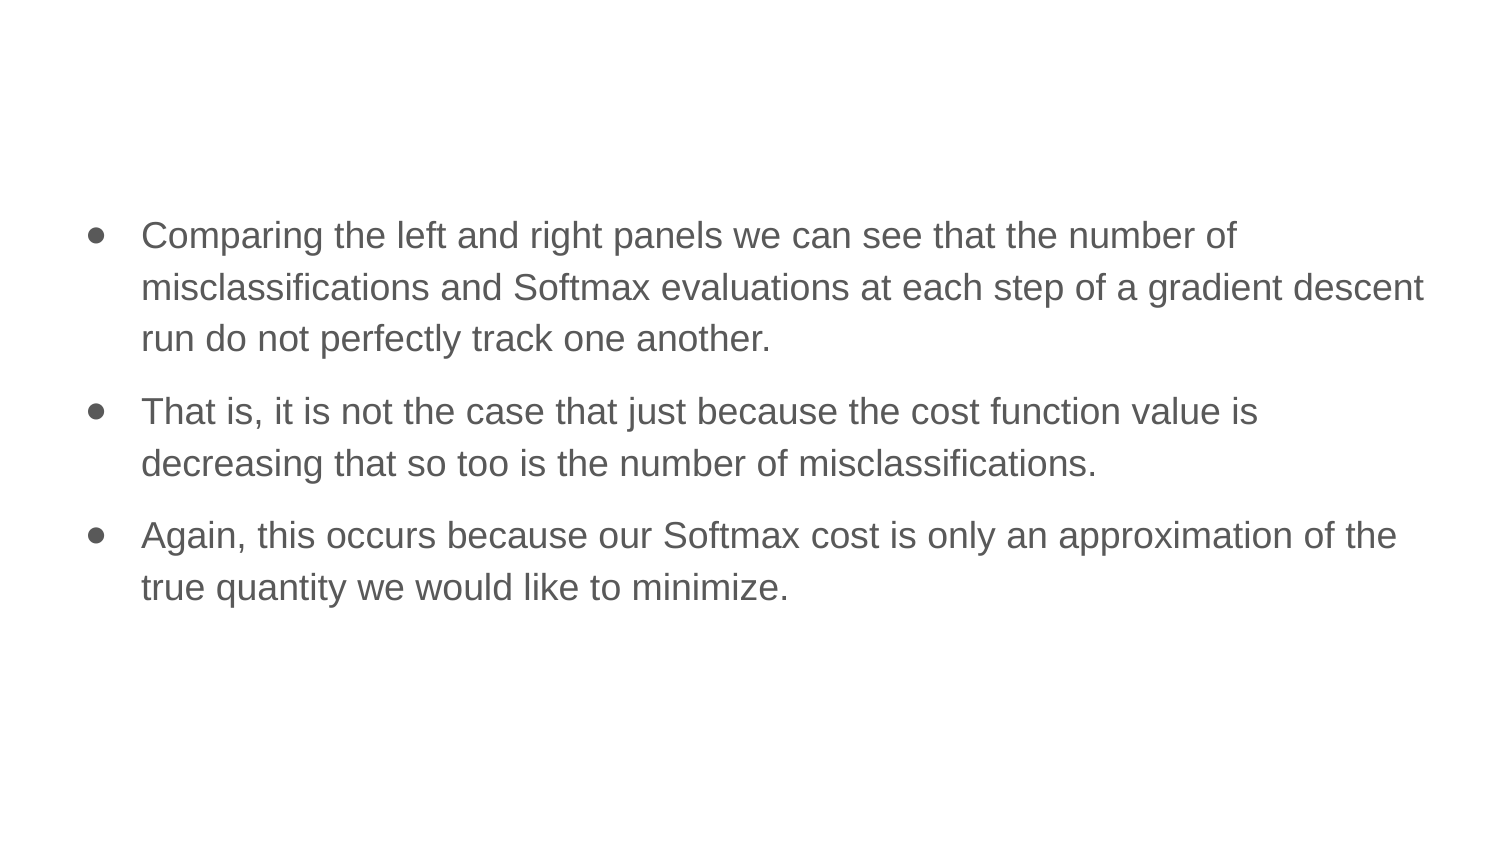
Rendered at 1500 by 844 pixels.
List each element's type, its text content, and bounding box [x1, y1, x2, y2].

list Comparing the left and right panels we can see that the number of misclassifications and Softmax evaluations at each step of a gradient descent run do not perfectly track one another. That is, it is not the case that just because the cost function value is decreasing that so too is the number of misclassifications. Again, this occurs because our Softmax cost is only an approximation of the true quantity we would like to minimize. [51, 189, 1449, 750]
